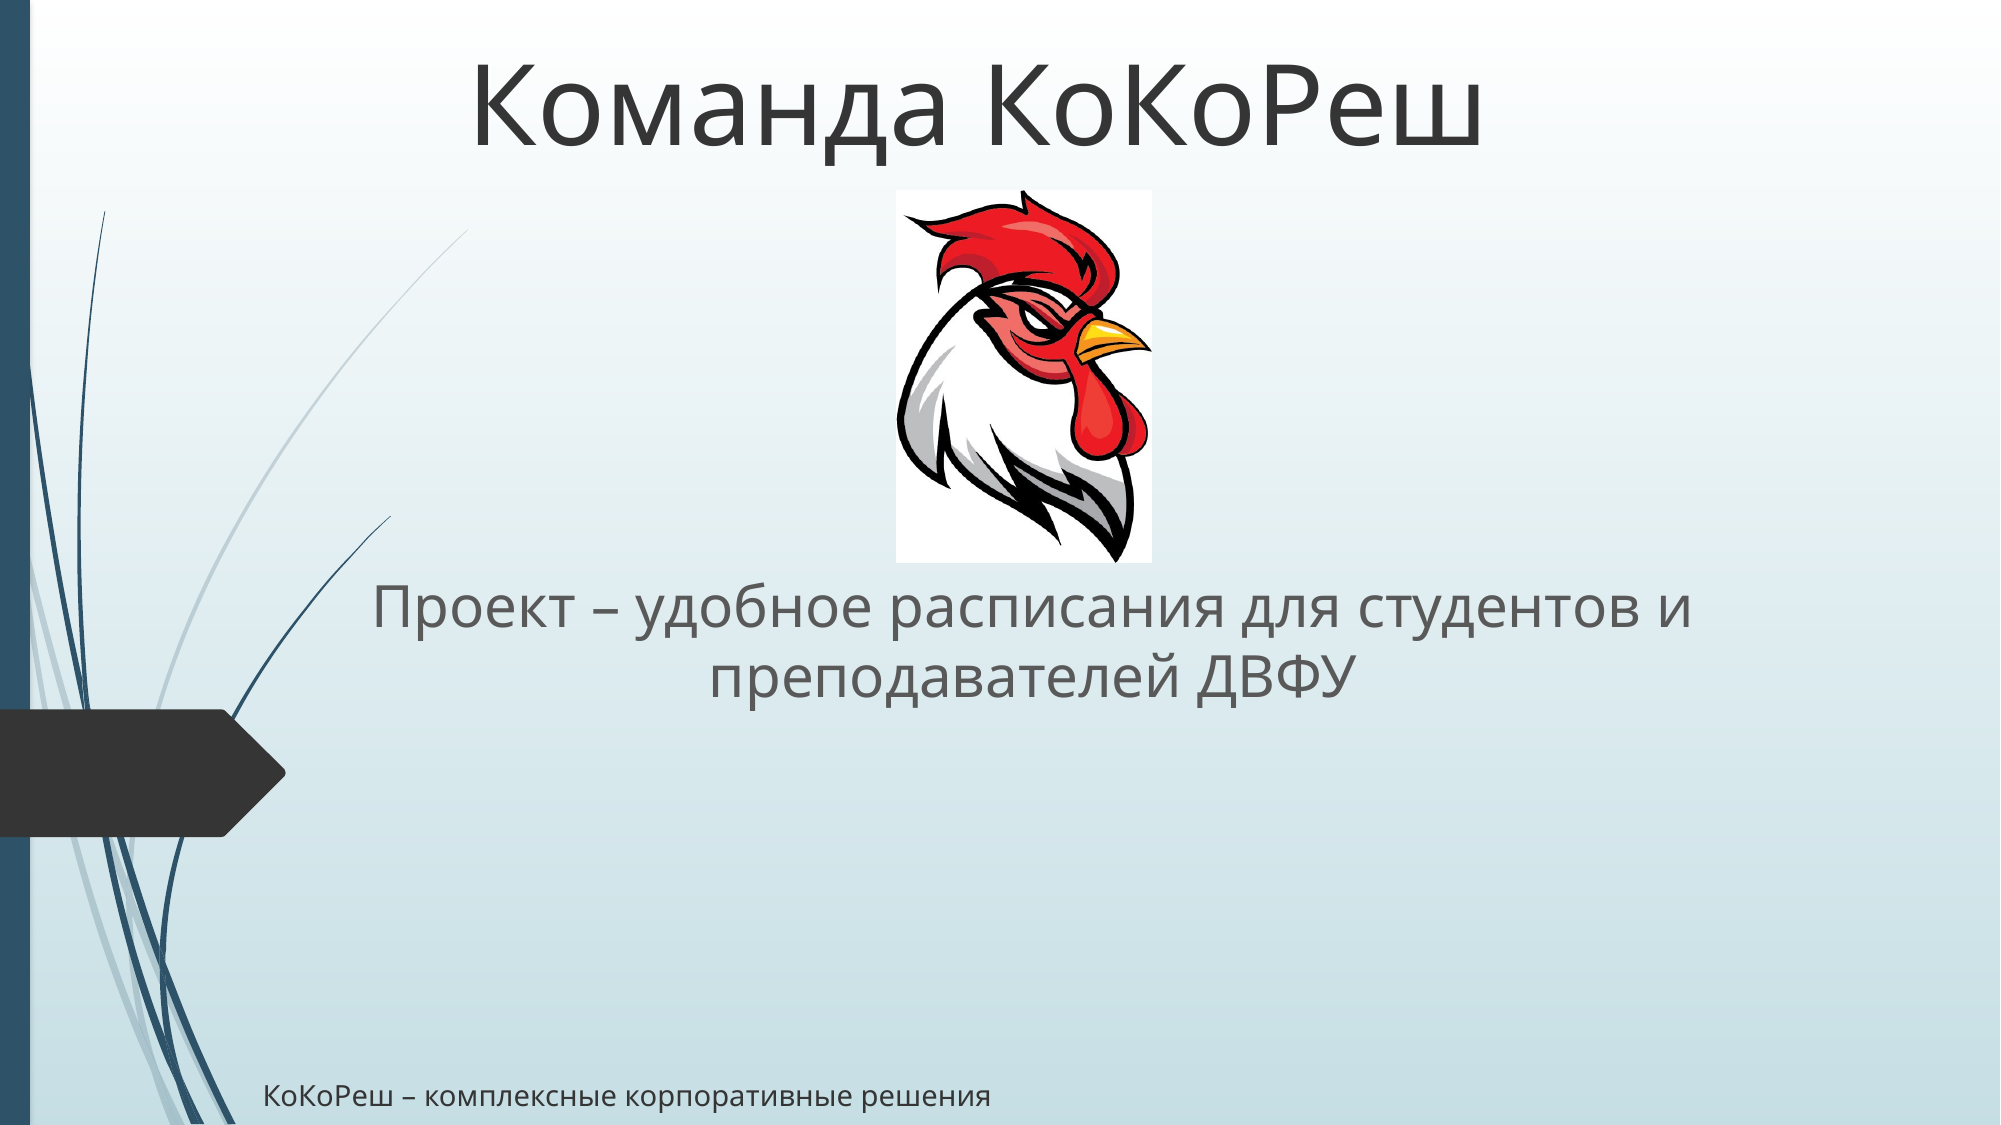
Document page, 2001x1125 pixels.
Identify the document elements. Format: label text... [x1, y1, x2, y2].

picture [896, 190, 1152, 563]
subtitle Проект – удобное расписания для студентов и преподавателей ДВФУ [249, 562, 1816, 747]
footer КоКоРеш – комплексные корпоративные решения [247, 1065, 1136, 1125]
text_box Команда КоКоРеш [452, 25, 1504, 176]
